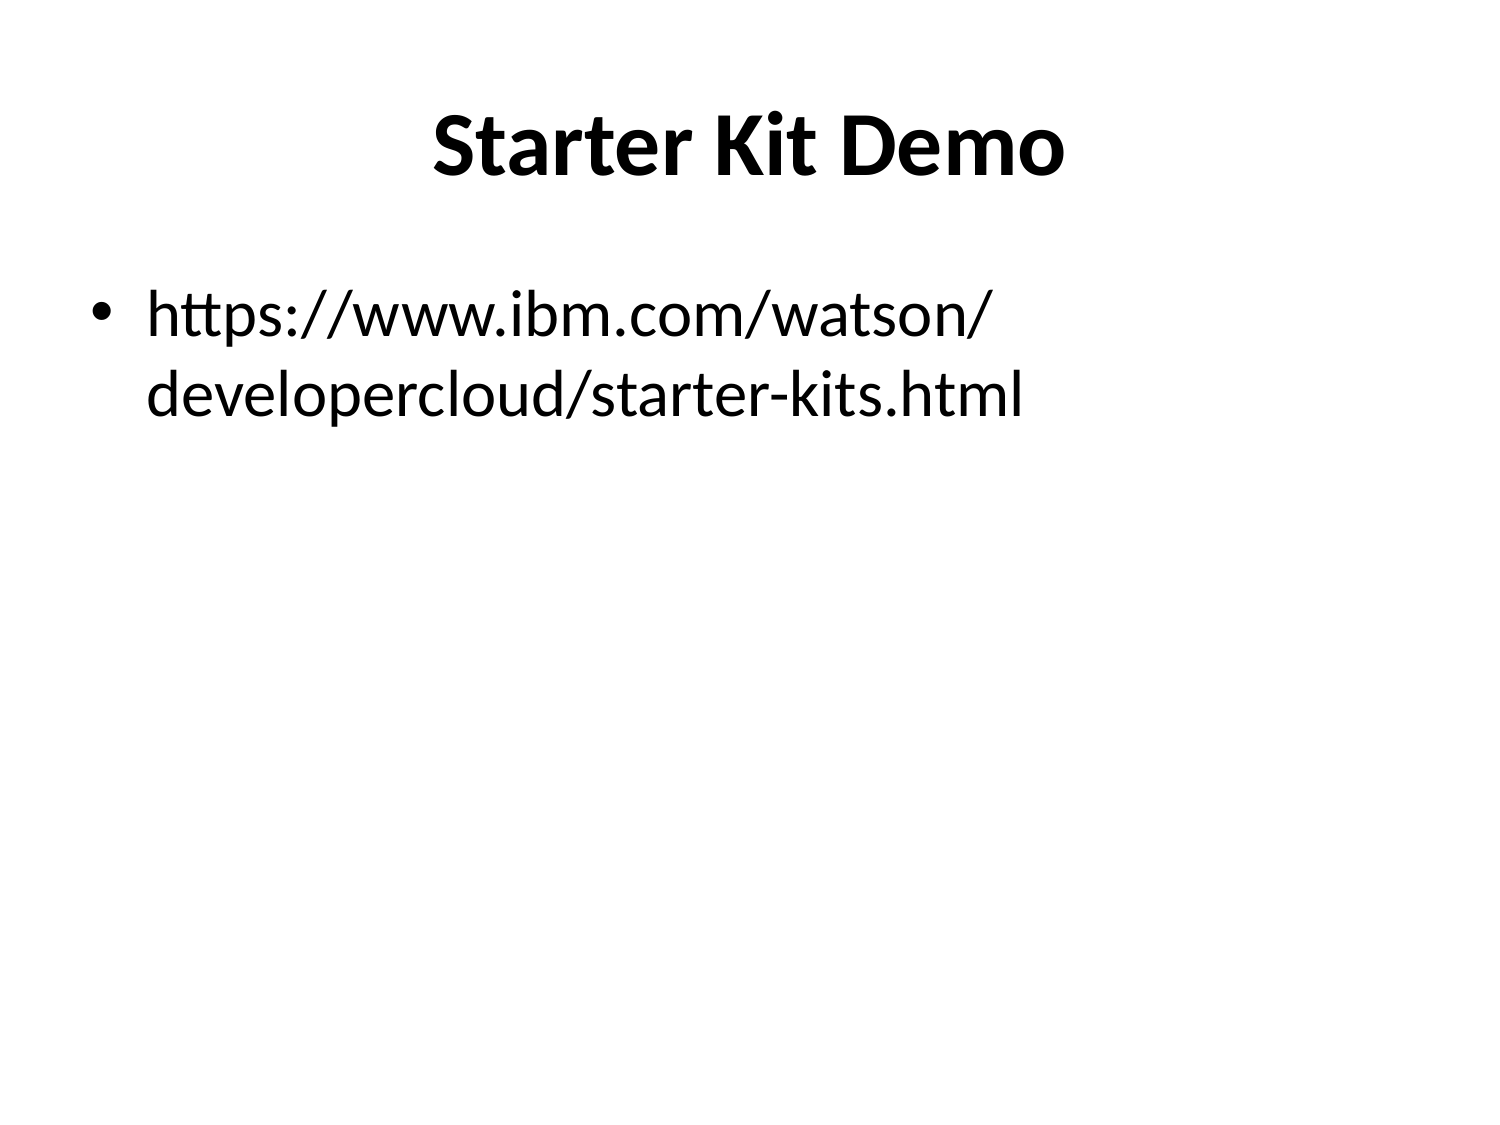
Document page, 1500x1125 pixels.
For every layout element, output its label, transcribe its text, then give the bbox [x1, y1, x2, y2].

title Starter Kit Demo [75, 45, 1425, 233]
list https://www.ibm.com/watson/developercloud/starter-kits.html [75, 262, 1425, 1005]
